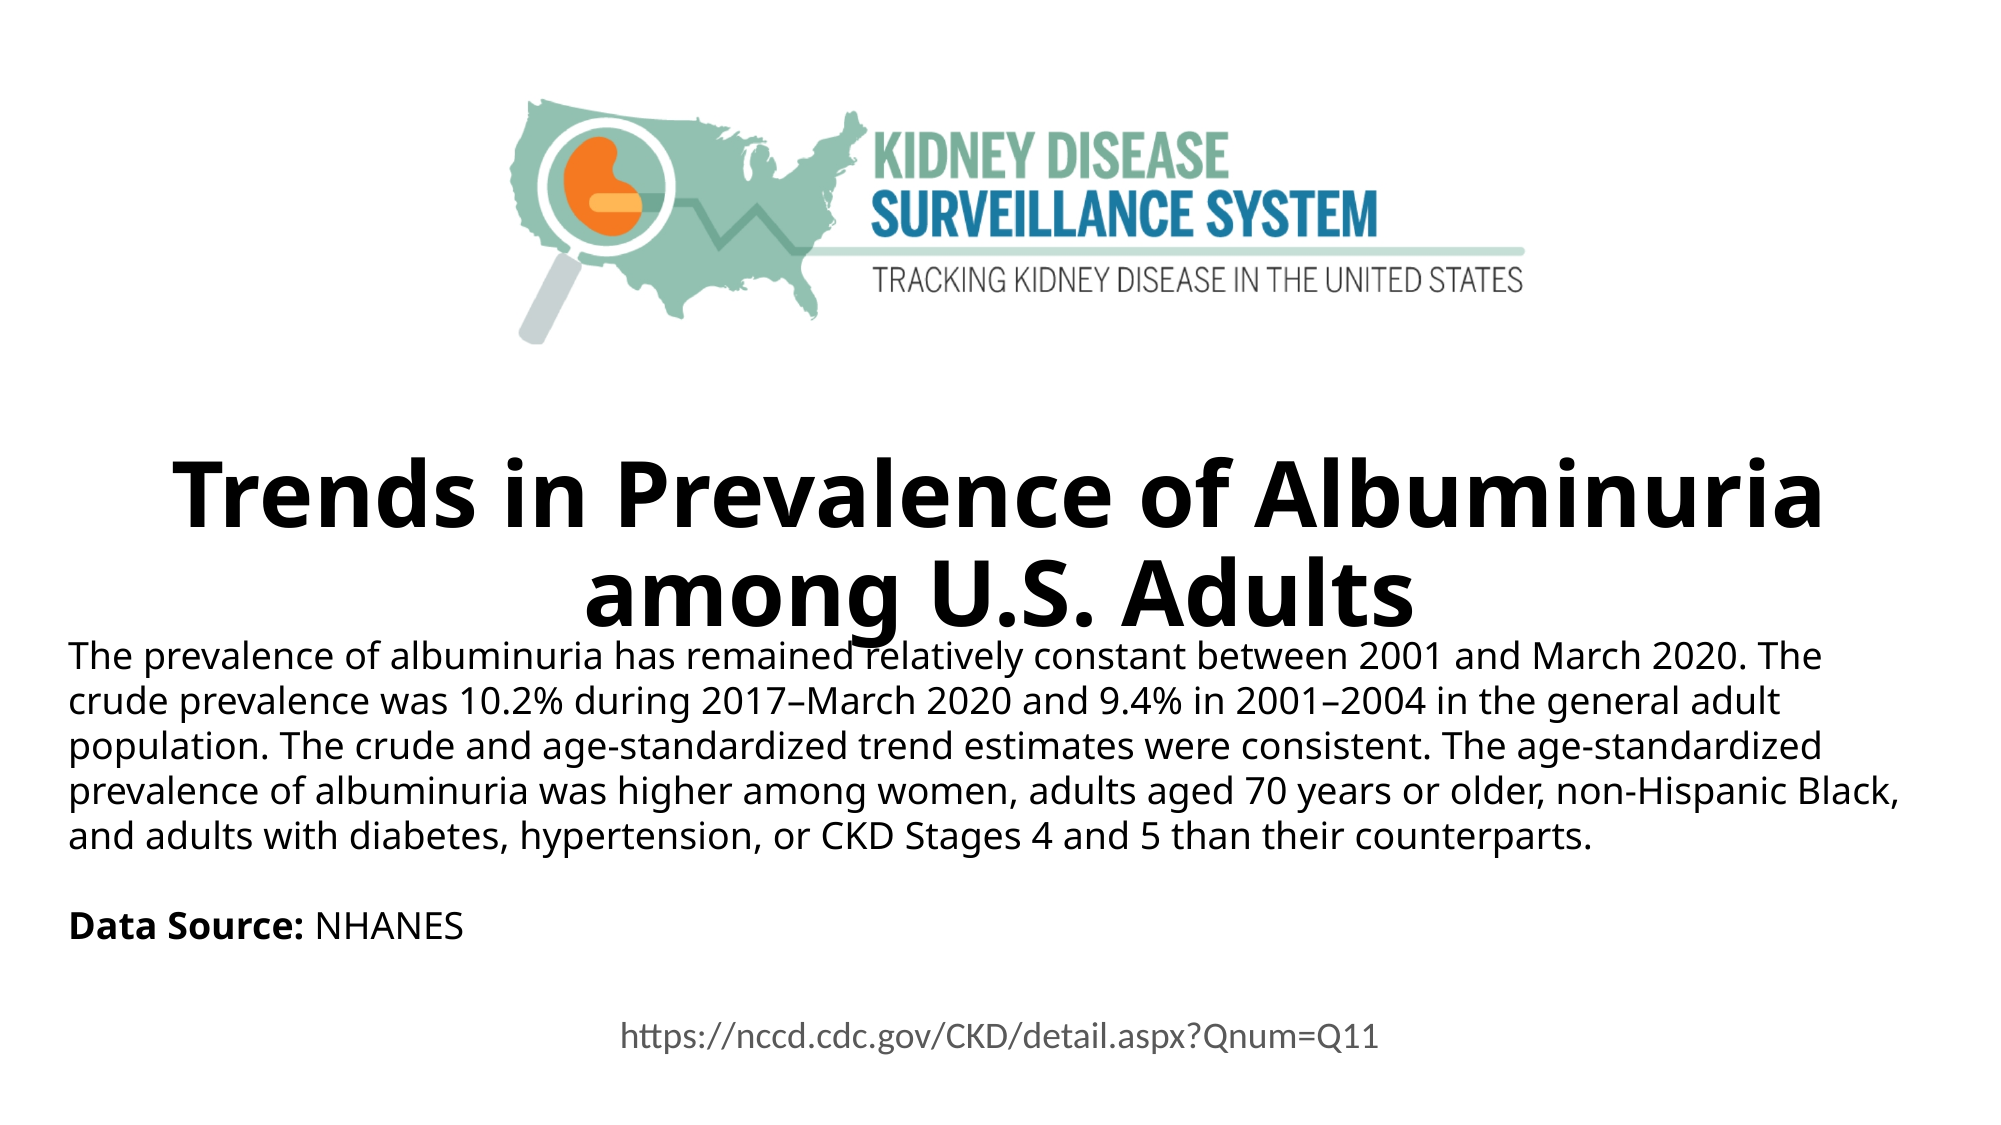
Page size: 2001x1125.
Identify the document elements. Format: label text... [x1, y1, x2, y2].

title Trends in Prevalence of Albuminuria among U.S. Adults [147, 388, 1853, 624]
text_box The prevalence of albuminuria has remained relatively constant between 2001 and March 2020. The crude prevalence was 10.2% during 2017–March 2020 and 9.4% in 2001–2004 in the general adult population. The crude and age-standardized trend estimates were consistent. The age-standardized prevalence of albuminuria was higher among women, adults aged 70 years or older, non-Hispanic Black, and adults with diabetes, hypertension, or CKD Stages 4 and 5 than their counterparts. Data Source: NHANES [53, 624, 1947, 1000]
text_box https://nccd.cdc.gov/CKD/detail.aspx?Qnum=Q11 [588, 1003, 1412, 1064]
picture [459, 60, 1541, 394]
